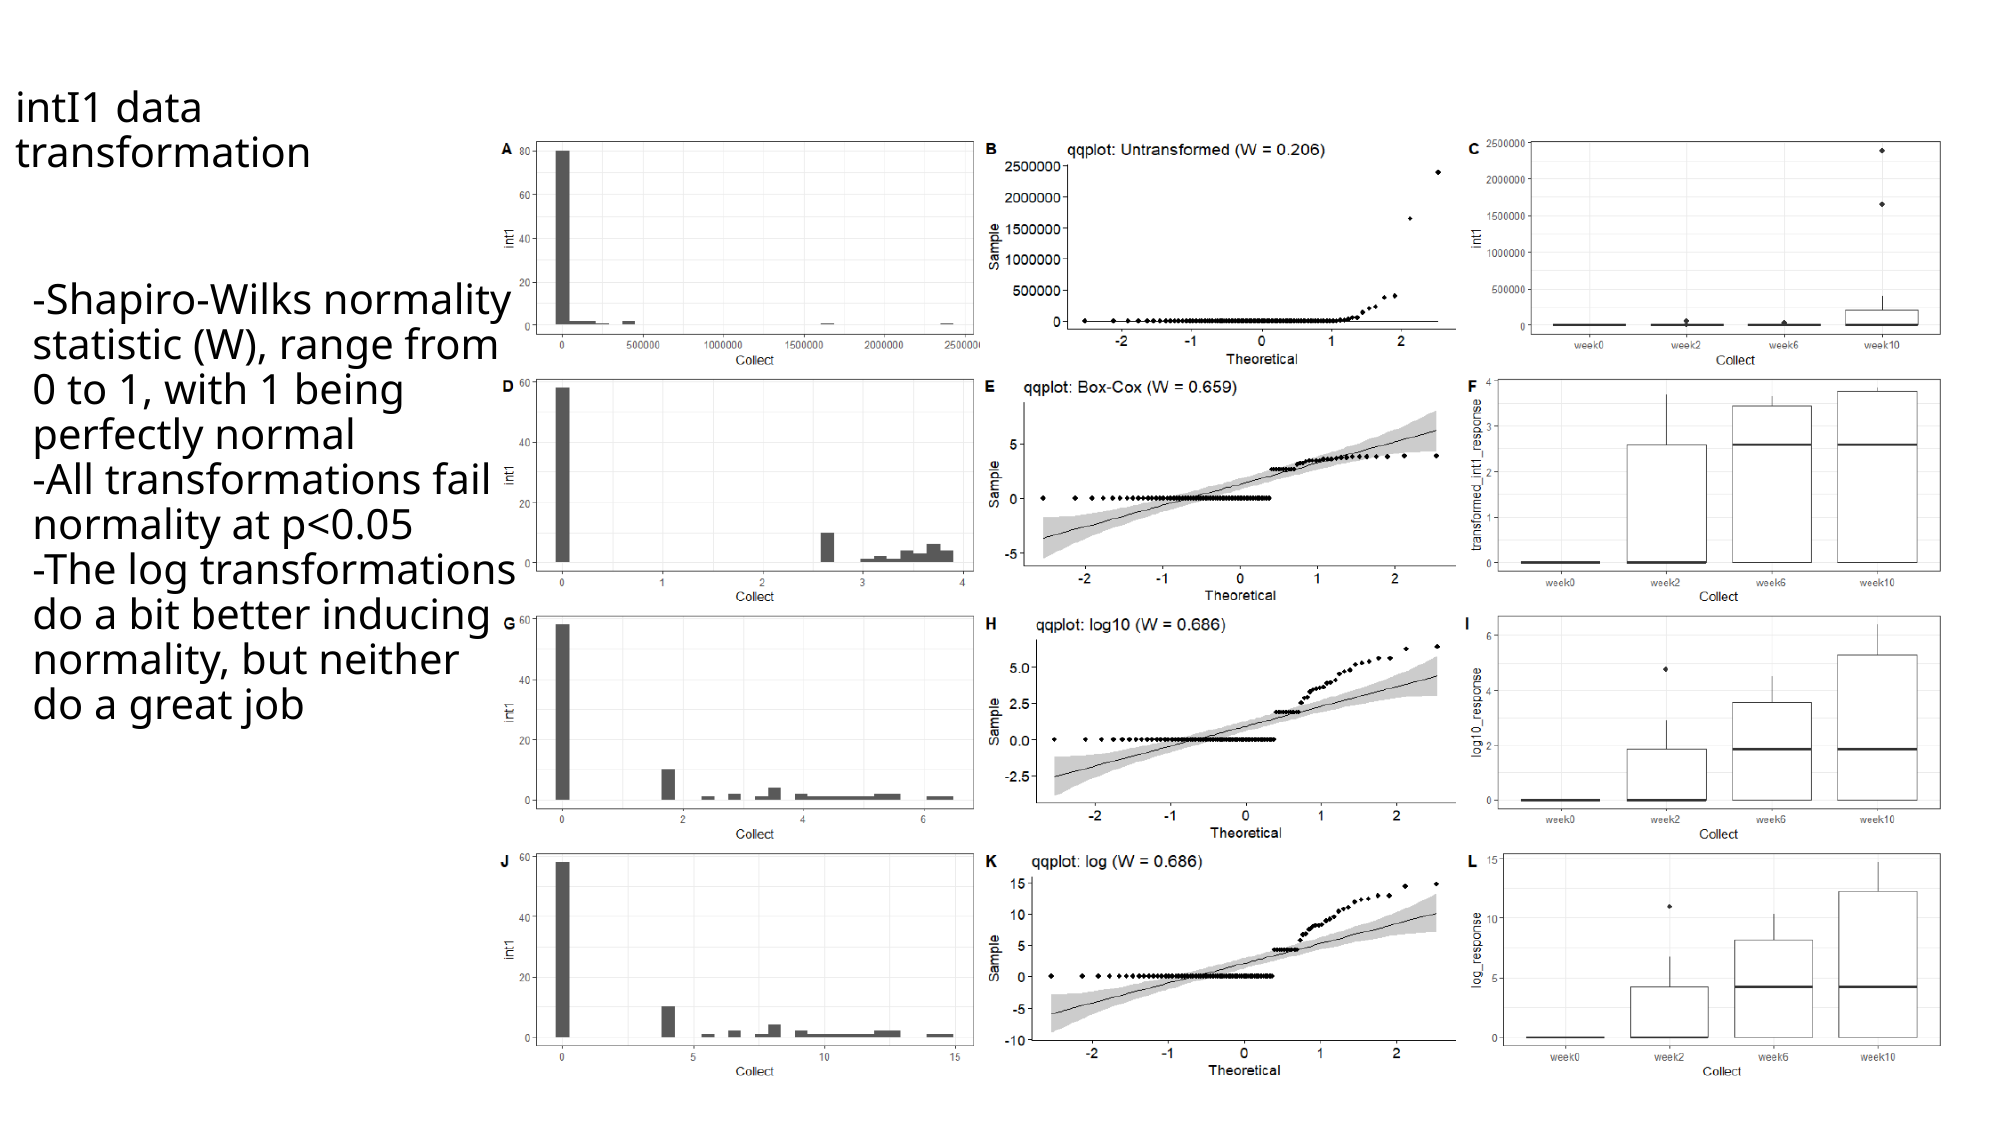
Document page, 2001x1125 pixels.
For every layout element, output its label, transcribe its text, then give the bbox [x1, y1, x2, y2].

text_box -Shapiro-Wilks normality statistic (W), range from 0 to 1, with 1 being perfectly normal -All transformations fail normality at p<0.05 -The log transformations do a bit better inducing normality, but neither do a great job [17, 249, 497, 802]
title intI1 data transformation [0, 0, 416, 263]
picture [497, 137, 1942, 1078]
